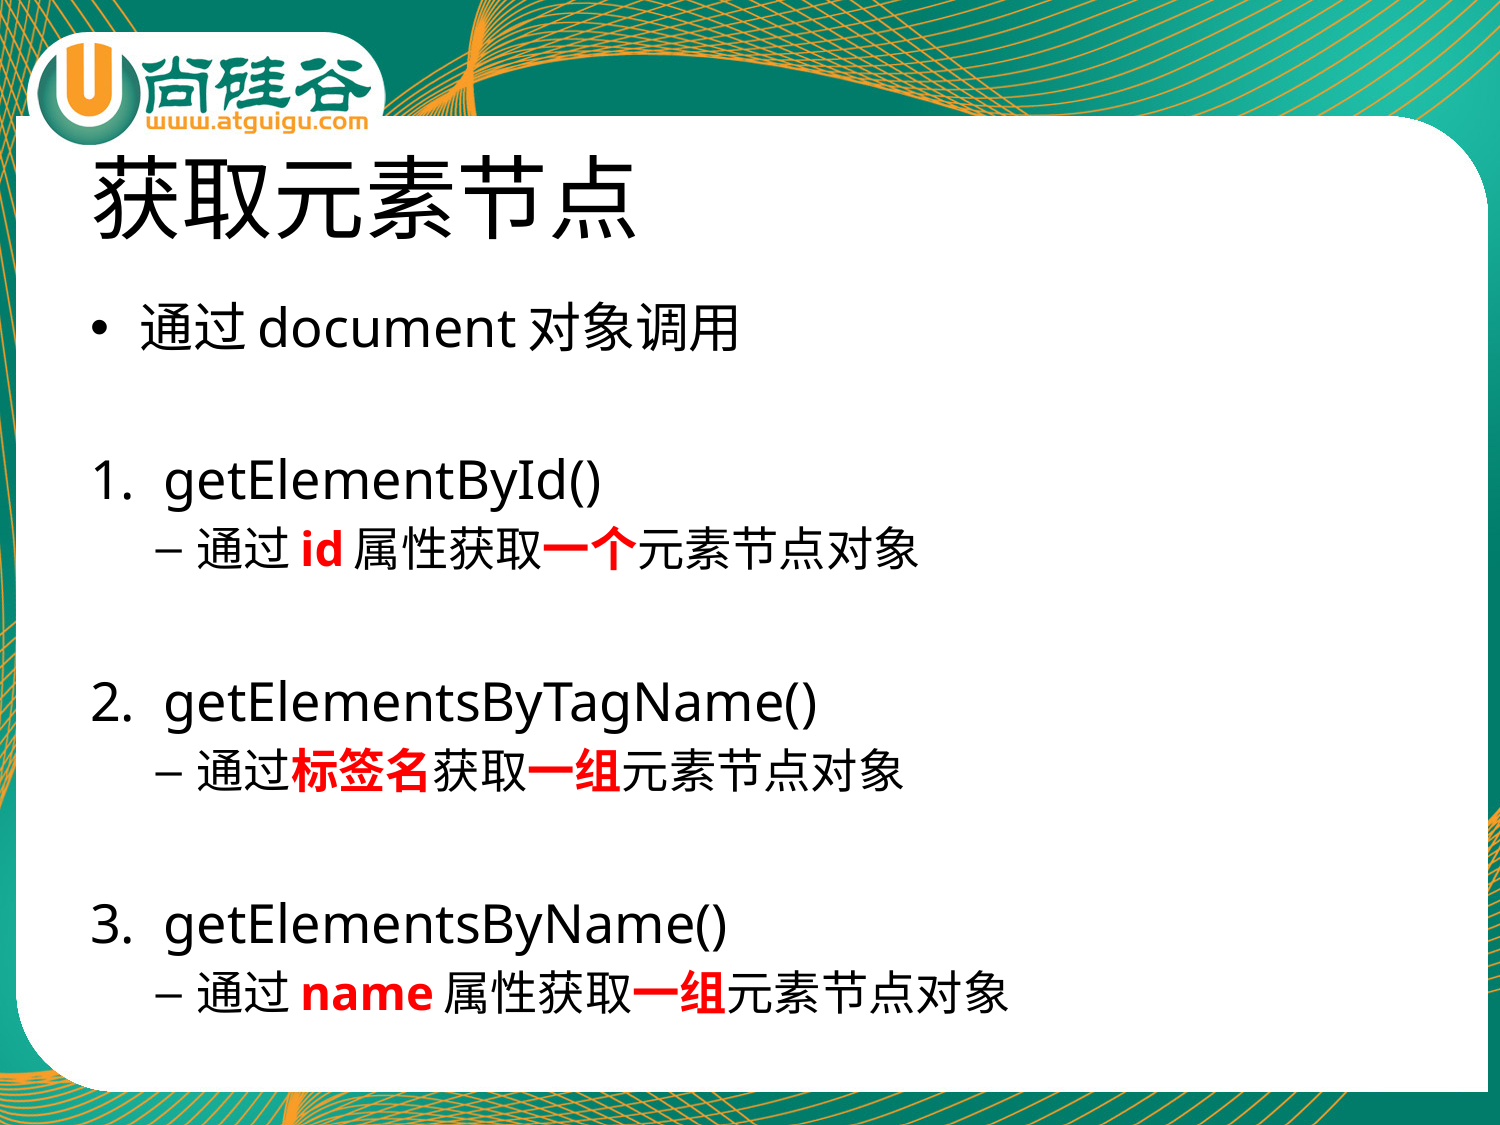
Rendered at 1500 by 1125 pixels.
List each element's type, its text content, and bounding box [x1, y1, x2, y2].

picture [0, 0, 1500, 1125]
list 通过document对象调用 getElementById() 通过id属性获取一个元素节点对象 getElementsByTagName() 通过标签名获取一组元素节点对象 getElementsByName() 通过name属性获取一组元素节点对象 [75, 286, 1425, 1029]
title 获取元素节点 [75, 101, 1425, 286]
